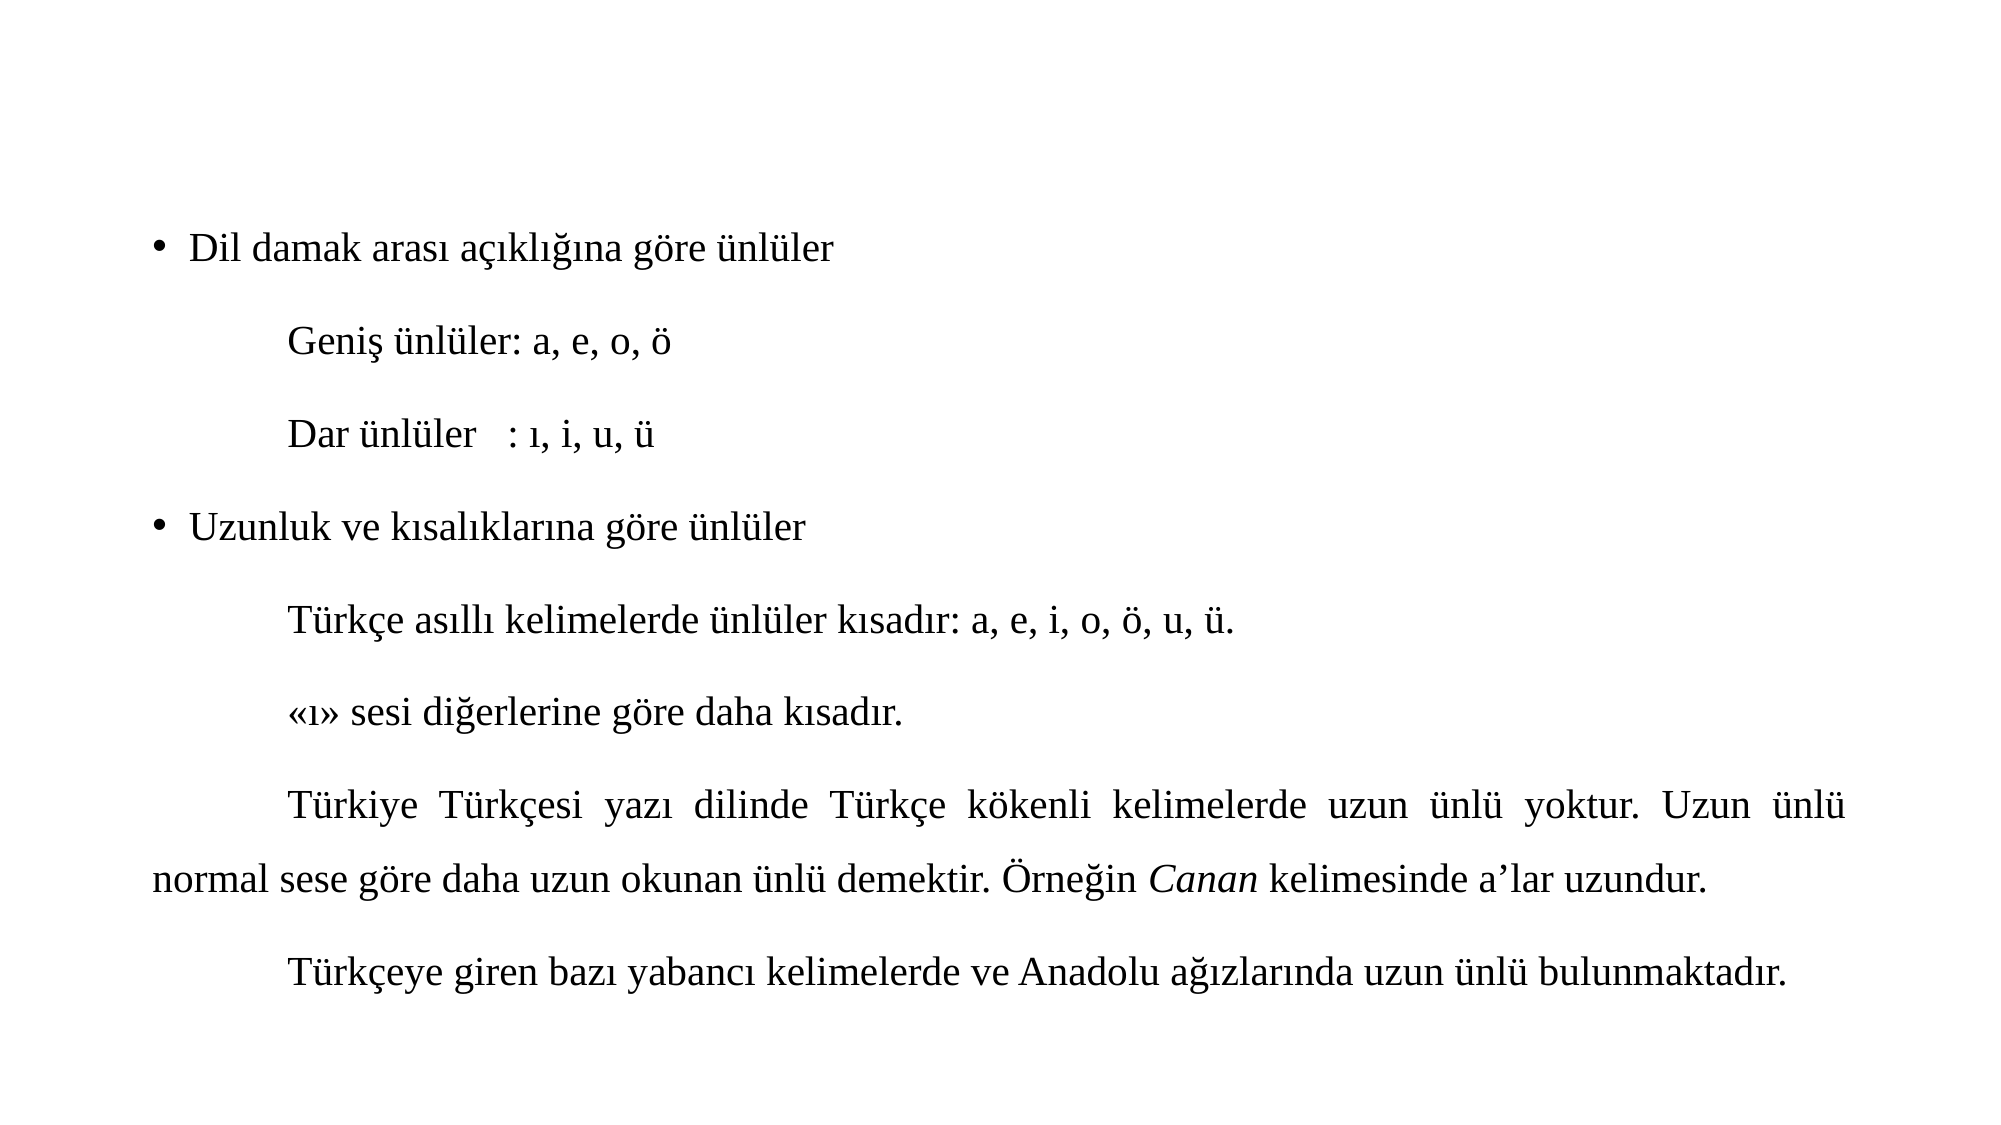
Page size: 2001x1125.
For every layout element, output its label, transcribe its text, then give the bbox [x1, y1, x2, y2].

list Dil damak arası açıklığına göre ünlüler Geniş ünlüler: a, e, o, ö Dar ünlüler : ı, i, u, ü Uzunluk ve kısalıklarına göre ünlüler Türkçe asıllı kelimelerde ünlüler kısadır: a, e, i, o, ö, u, ü. «ı» sesi diğerlerine göre daha kısadır. Türkiye Türkçesi yazı dilinde Türkçe kökenli kelimelerde uzun ünlü yoktur. Uzun ünlü normal sese göre daha uzun okunan ünlü demektir. Örneğin Canan kelimesinde a’lar uzundur. Türkçeye giren bazı yabancı kelimelerde ve Anadolu ağızlarında uzun ünlü bulunmaktadır. [137, 120, 1863, 1014]
